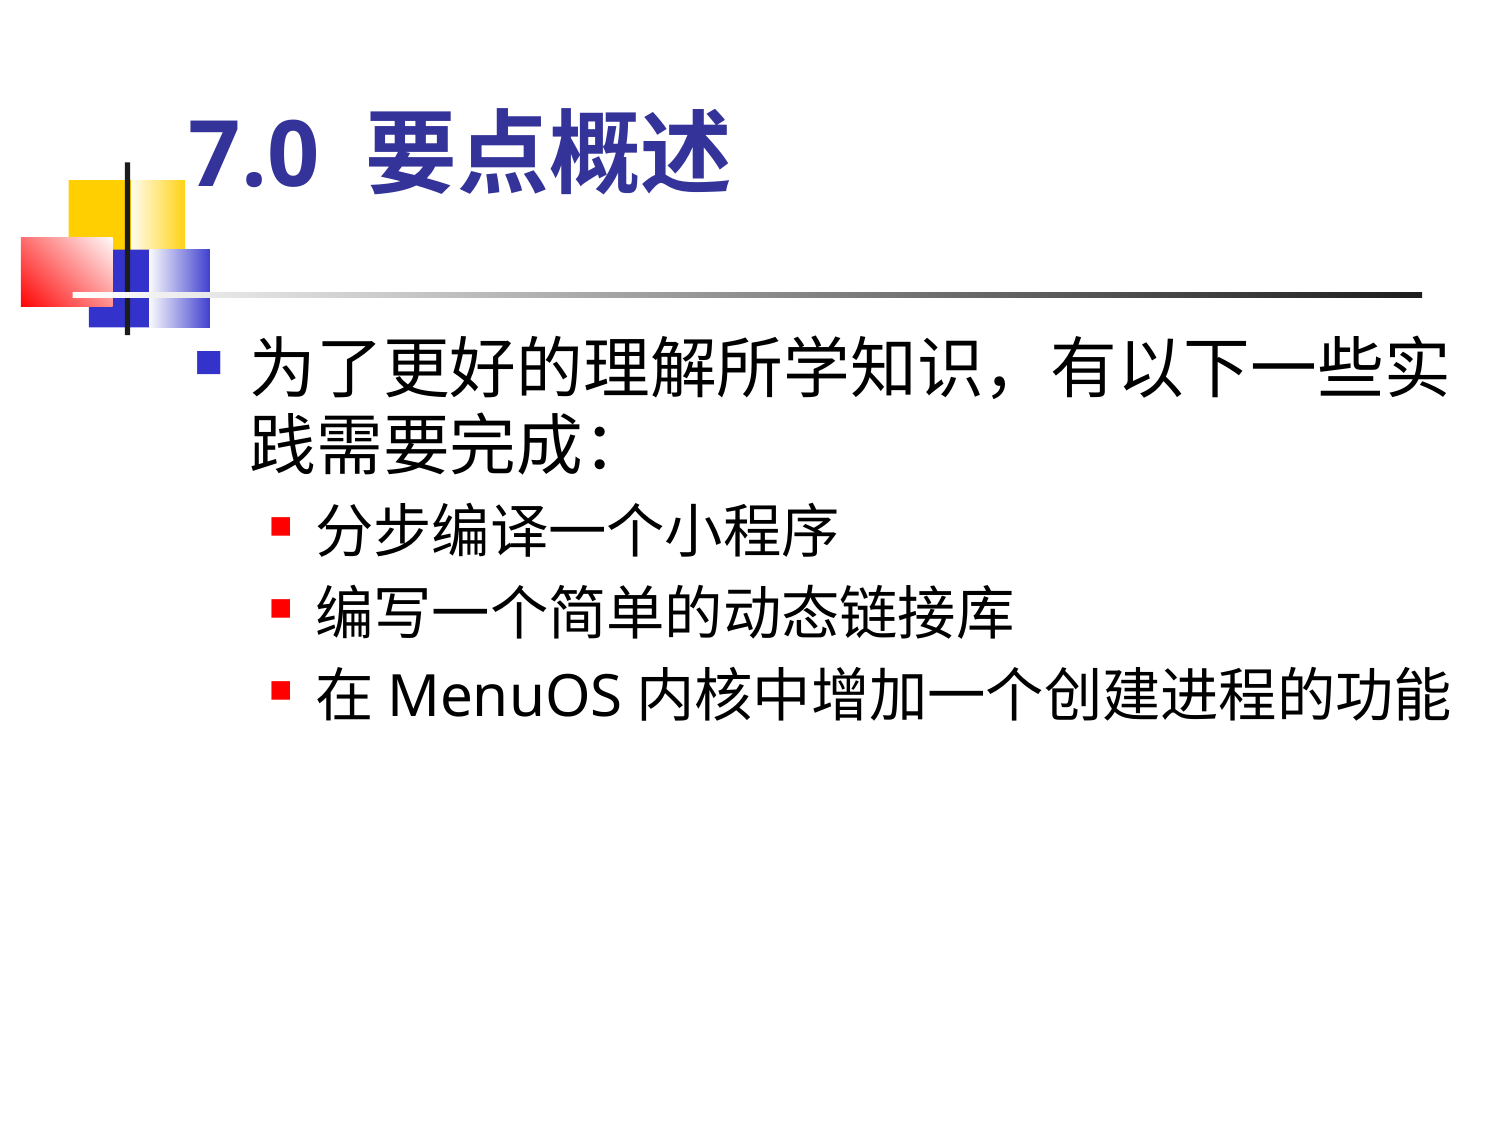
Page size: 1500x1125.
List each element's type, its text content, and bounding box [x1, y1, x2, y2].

list 为了更好的理解所学知识，有以下一些实践需要完成： 分步编译一个小程序 编写一个简单的动态链接库 在MenuOS内核中增加一个创建进程的功能 [193, 331, 1469, 1006]
title 7.0 要点概述 [188, 34, 1467, 275]
